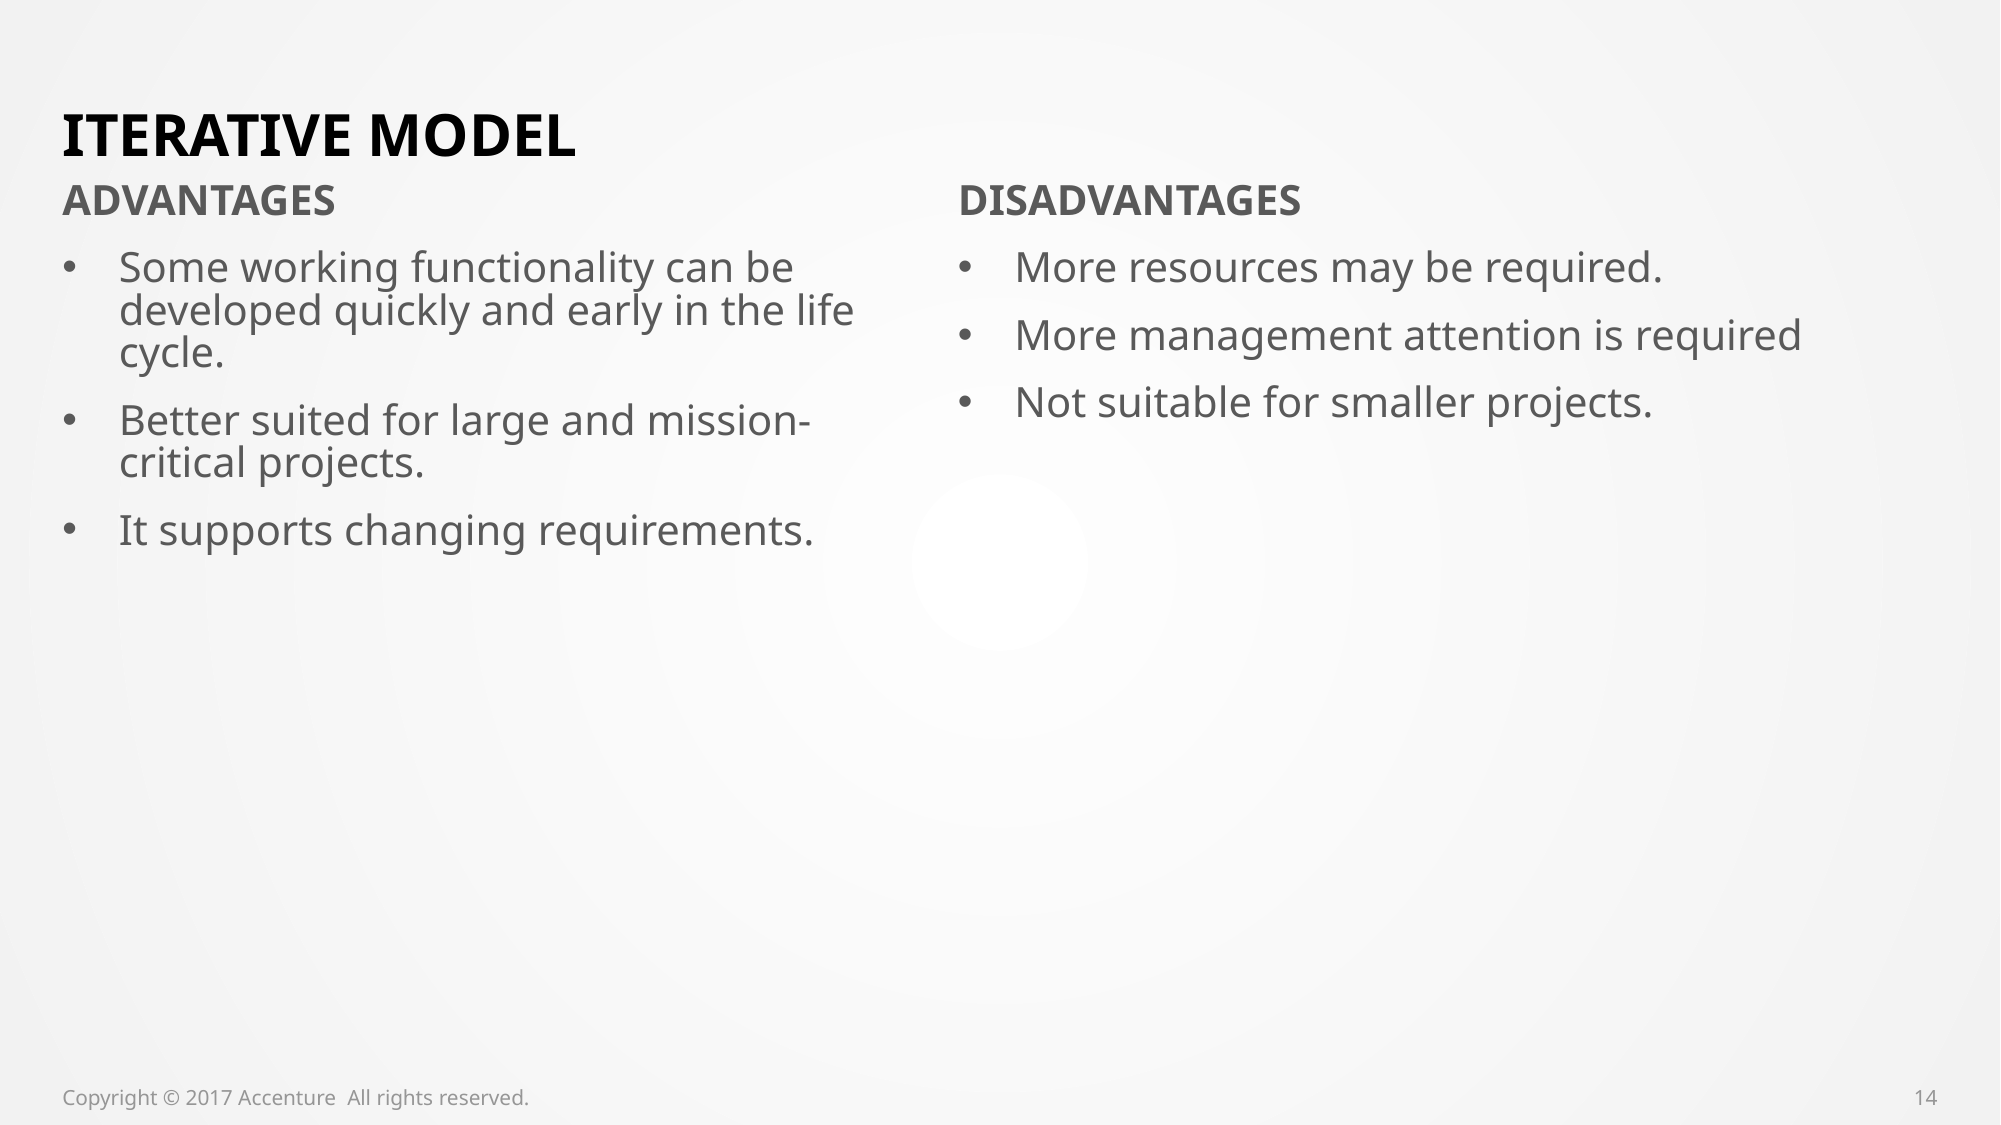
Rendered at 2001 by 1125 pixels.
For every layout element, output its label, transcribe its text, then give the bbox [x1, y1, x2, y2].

list ADVANTAGES Some working functionality can be developed quickly and early in the life cycle. Better suited for large and mission-critical projects. It supports changing requirements. [62, 166, 910, 1055]
text_box DISADVANTAGES More resources may be required. More management attention is required Not suitable for smaller projects. [957, 166, 1806, 1055]
slide_number 14 [1887, 1078, 1938, 1113]
title ITErative Model [62, 0, 1938, 167]
footer Copyright © 2017 Accenture All rights reserved. [62, 1078, 1000, 1113]
